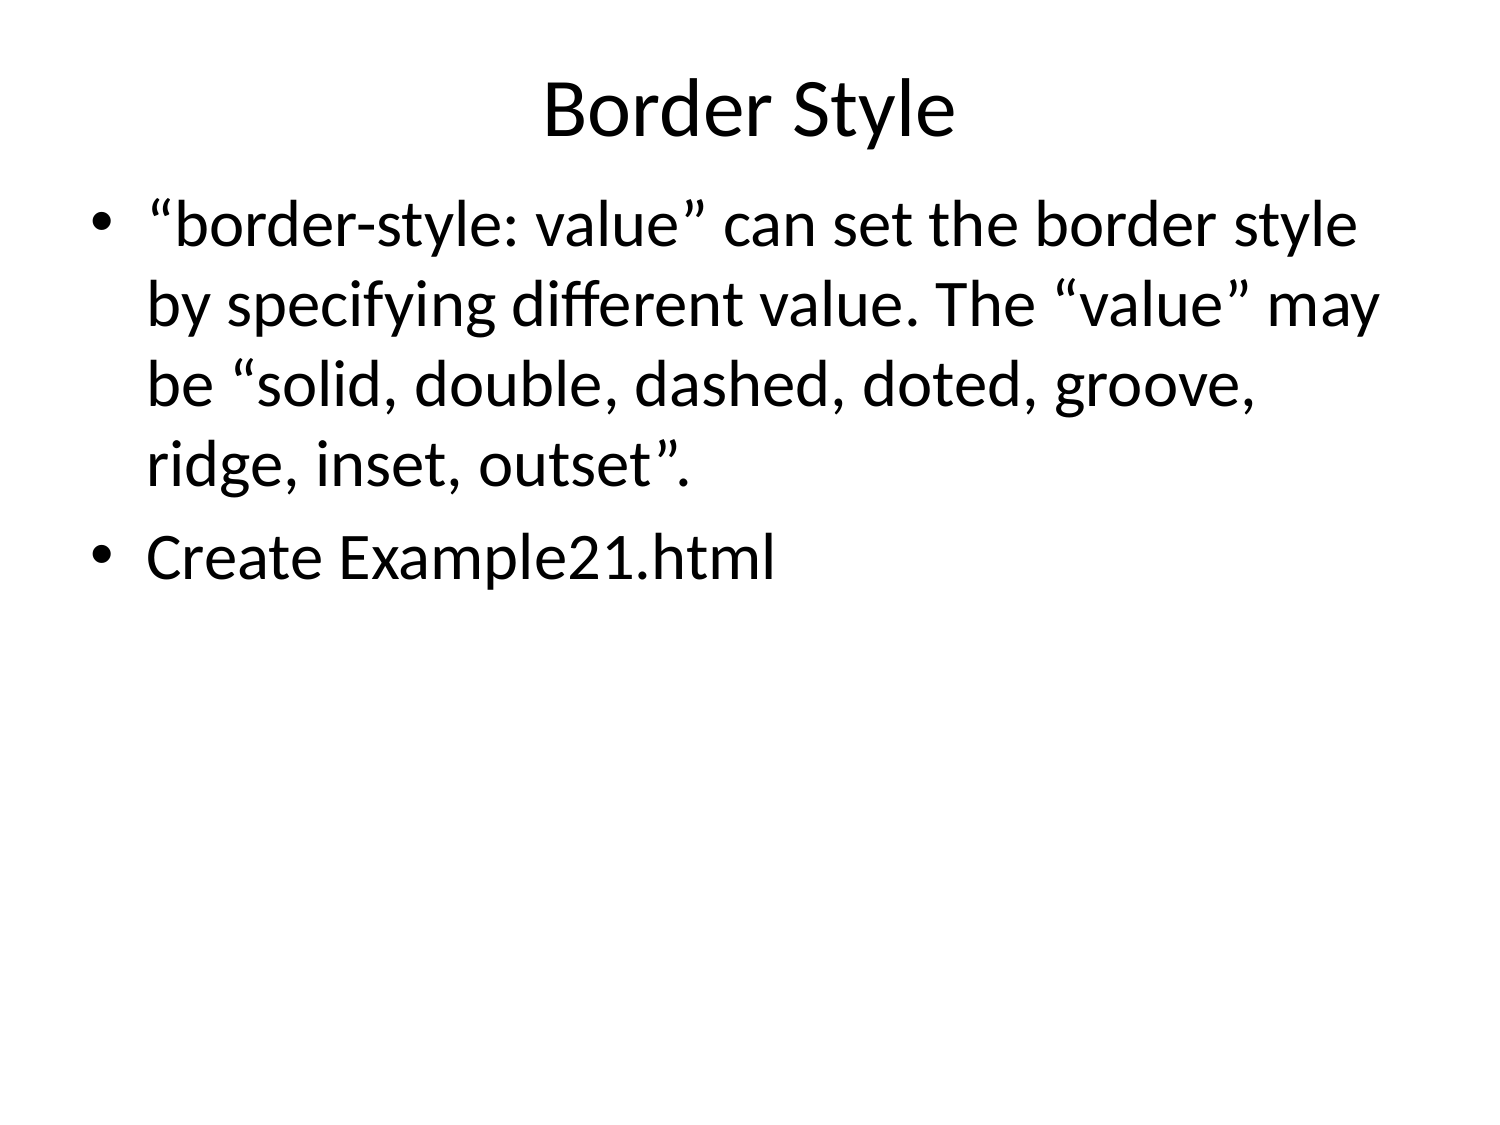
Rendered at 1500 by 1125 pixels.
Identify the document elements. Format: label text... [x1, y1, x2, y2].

list “border-style: value” can set the border style by specifying different value. The “value” may be “solid, double, dashed, doted, groove, ridge, inset, outset”. Create Example21.html [75, 172, 1425, 1005]
title Border Style [75, 45, 1425, 161]
